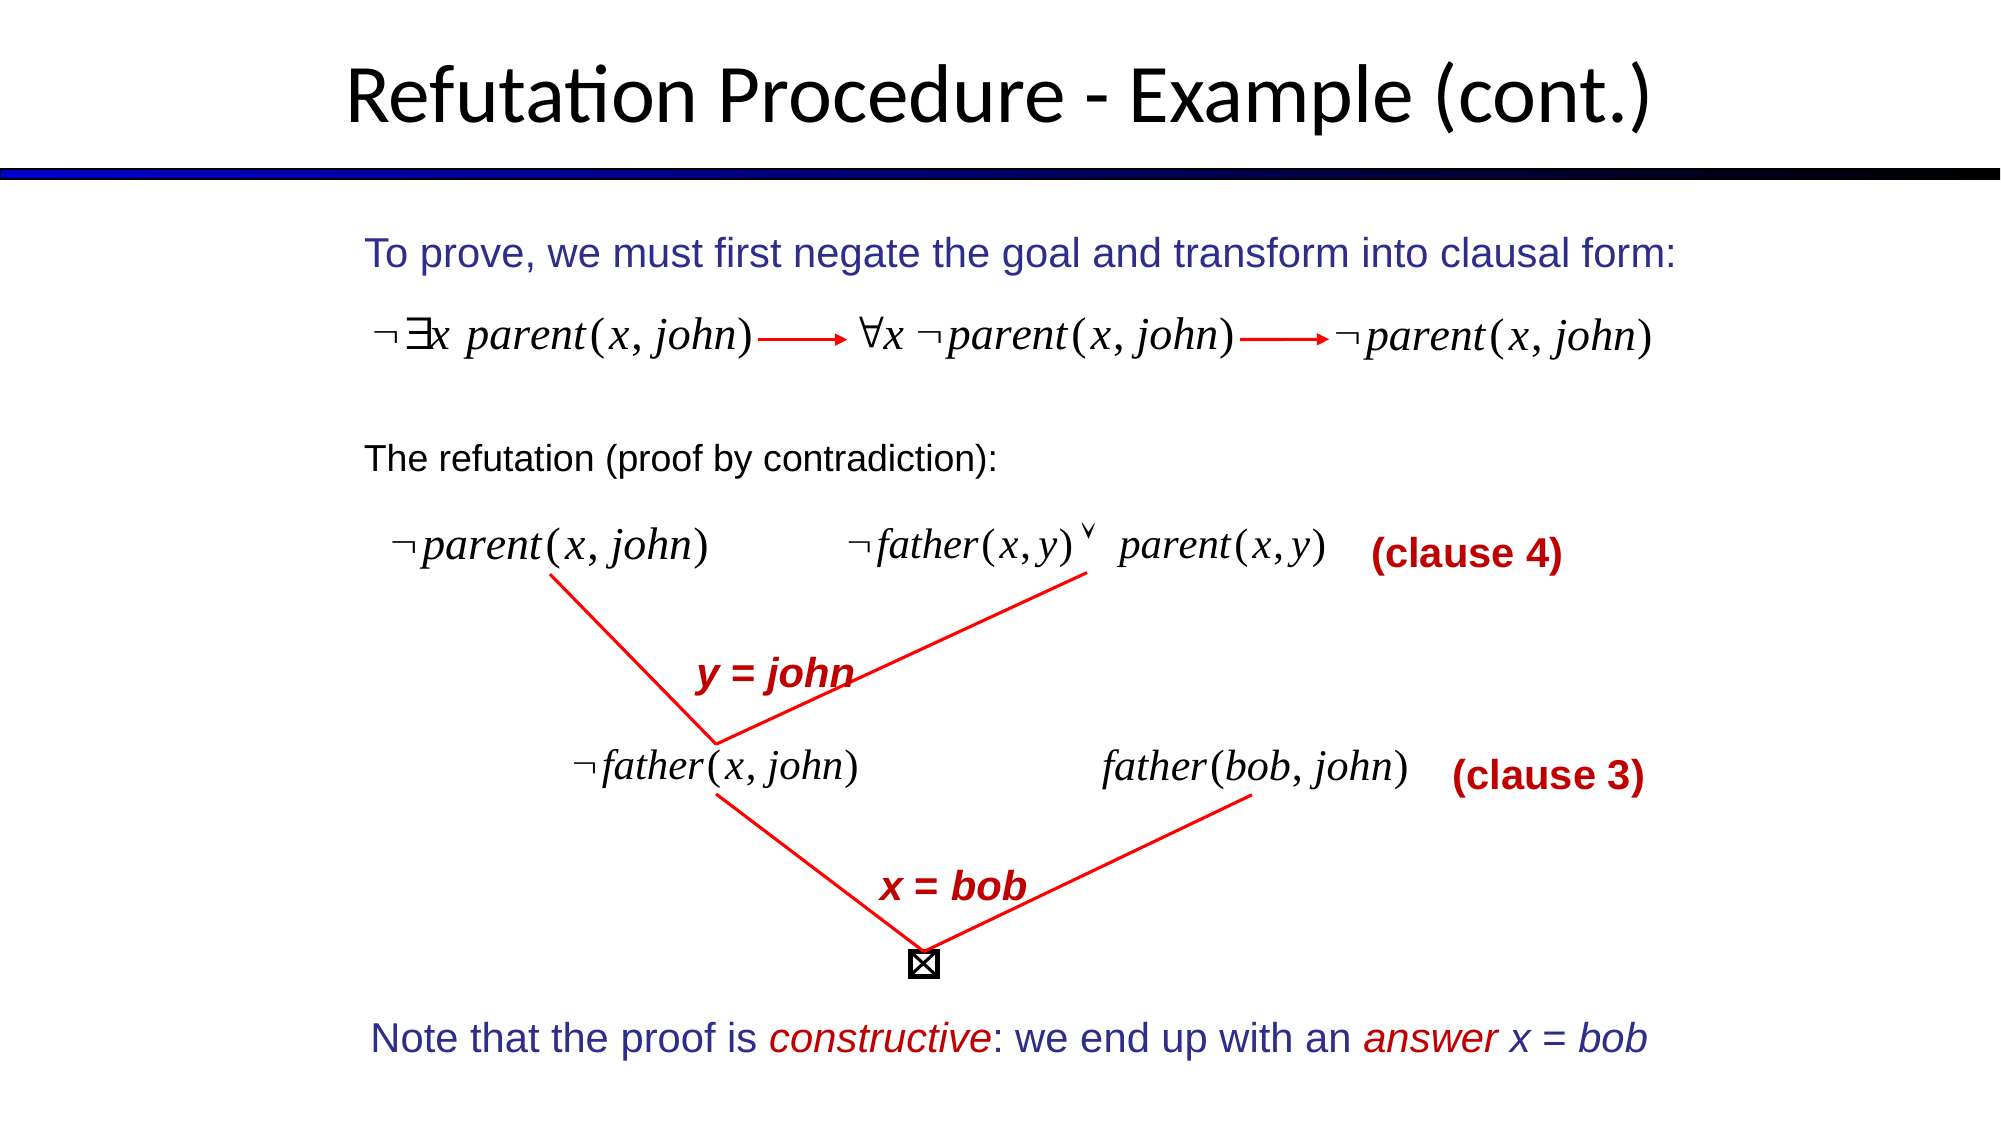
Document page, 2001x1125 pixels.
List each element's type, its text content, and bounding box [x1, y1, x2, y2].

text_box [367, 311, 758, 368]
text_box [567, 753, 865, 795]
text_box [841, 522, 1332, 573]
text_box To prove, we must first negate the goal and transform into clausal form: [349, 218, 1693, 283]
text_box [847, 311, 1241, 368]
title Refutation Procedure - Example (cont.) [0, 0, 2000, 184]
text_box Note that the proof is constructive: we end up with an answer x = bob [355, 1003, 1663, 1069]
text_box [923, 794, 1253, 950]
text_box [715, 572, 1088, 745]
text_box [715, 793, 924, 950]
text_box (clause 3) [1437, 740, 1661, 806]
text_box (clause 4) [1356, 517, 1579, 583]
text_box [1089, 743, 1415, 795]
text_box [910, 957, 938, 977]
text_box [385, 520, 715, 575]
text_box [1328, 312, 1659, 367]
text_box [549, 573, 712, 745]
text_box The refutation (proof by contradiction): [348, 426, 1014, 487]
